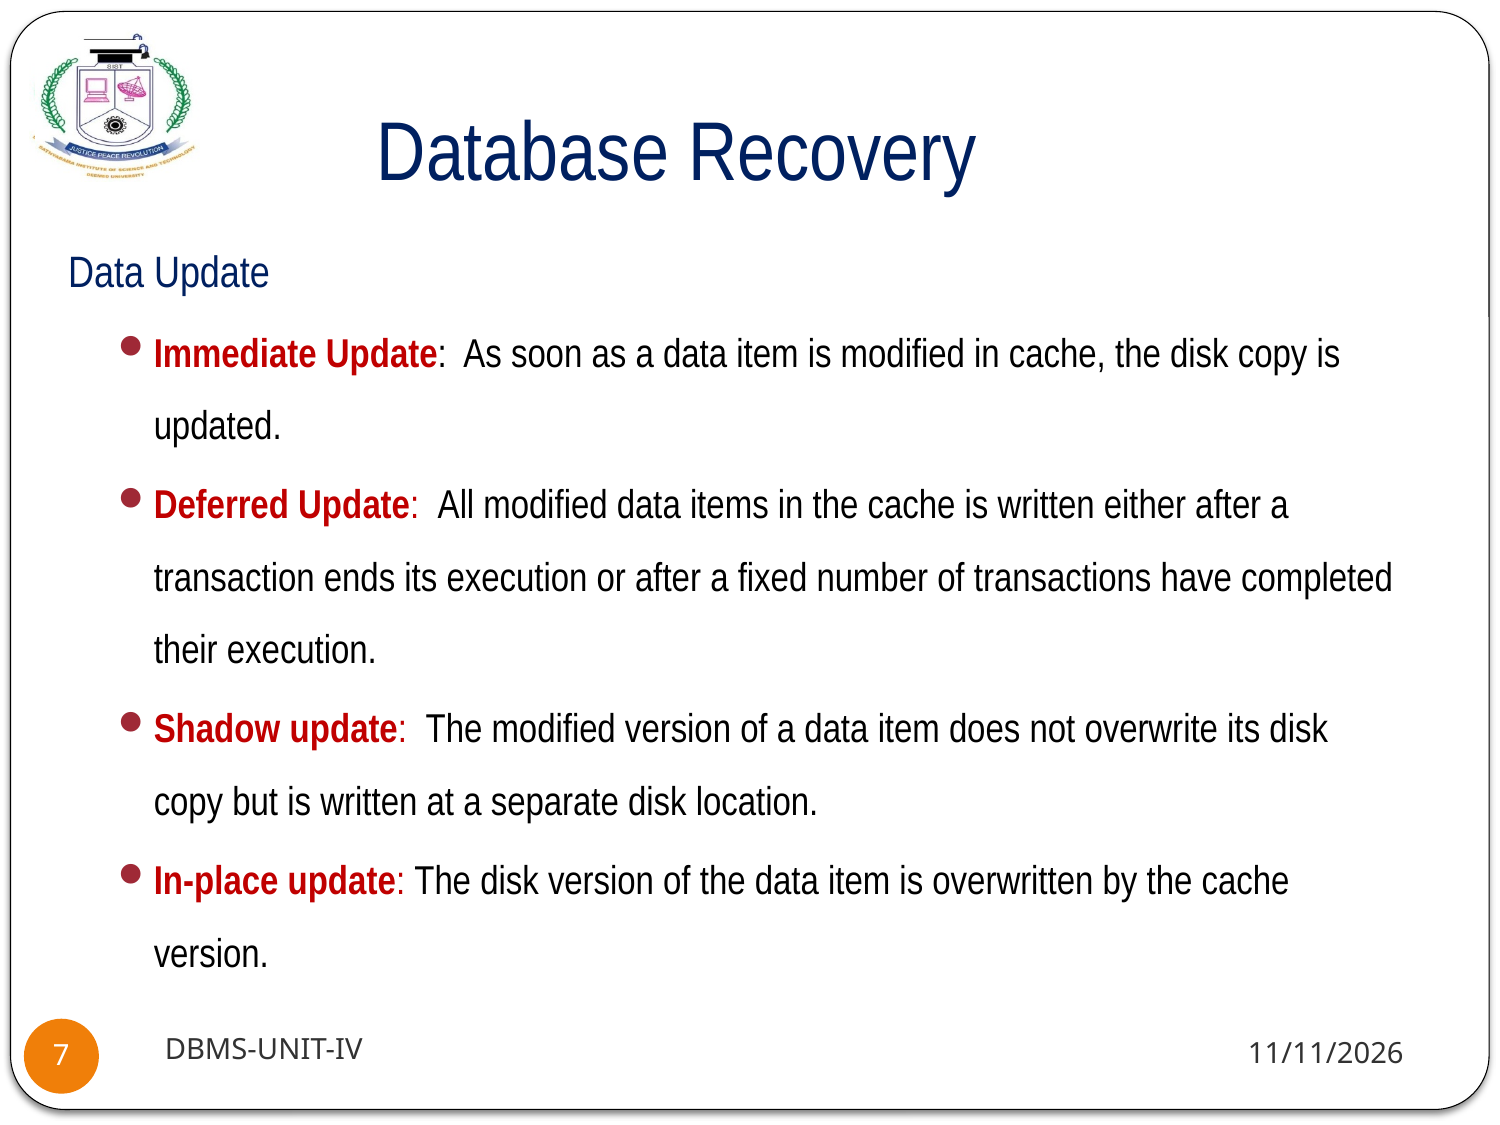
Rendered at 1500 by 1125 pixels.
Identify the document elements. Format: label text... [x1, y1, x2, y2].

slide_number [1012, 1015, 1419, 1094]
text_box Data Update Immediate Update: As soon as a data item is modified in cache, the disk copy is updated. Deferred Update: All modified data items in the cache is written either after a transaction ends its execution or after a fixed number of transactions have completed their execution. Shadow update: The modified version of a data item does not overwrite its disk copy but is written at a separate disk location. In-place update: The disk version of the data item is overwritten by the cache version. [53, 235, 1415, 986]
footer DBMS-UNIT-IV [150, 1012, 800, 1088]
slide_number 7 [23, 1018, 99, 1094]
title Database Recovery [37, 49, 1317, 213]
picture [29, 30, 200, 182]
